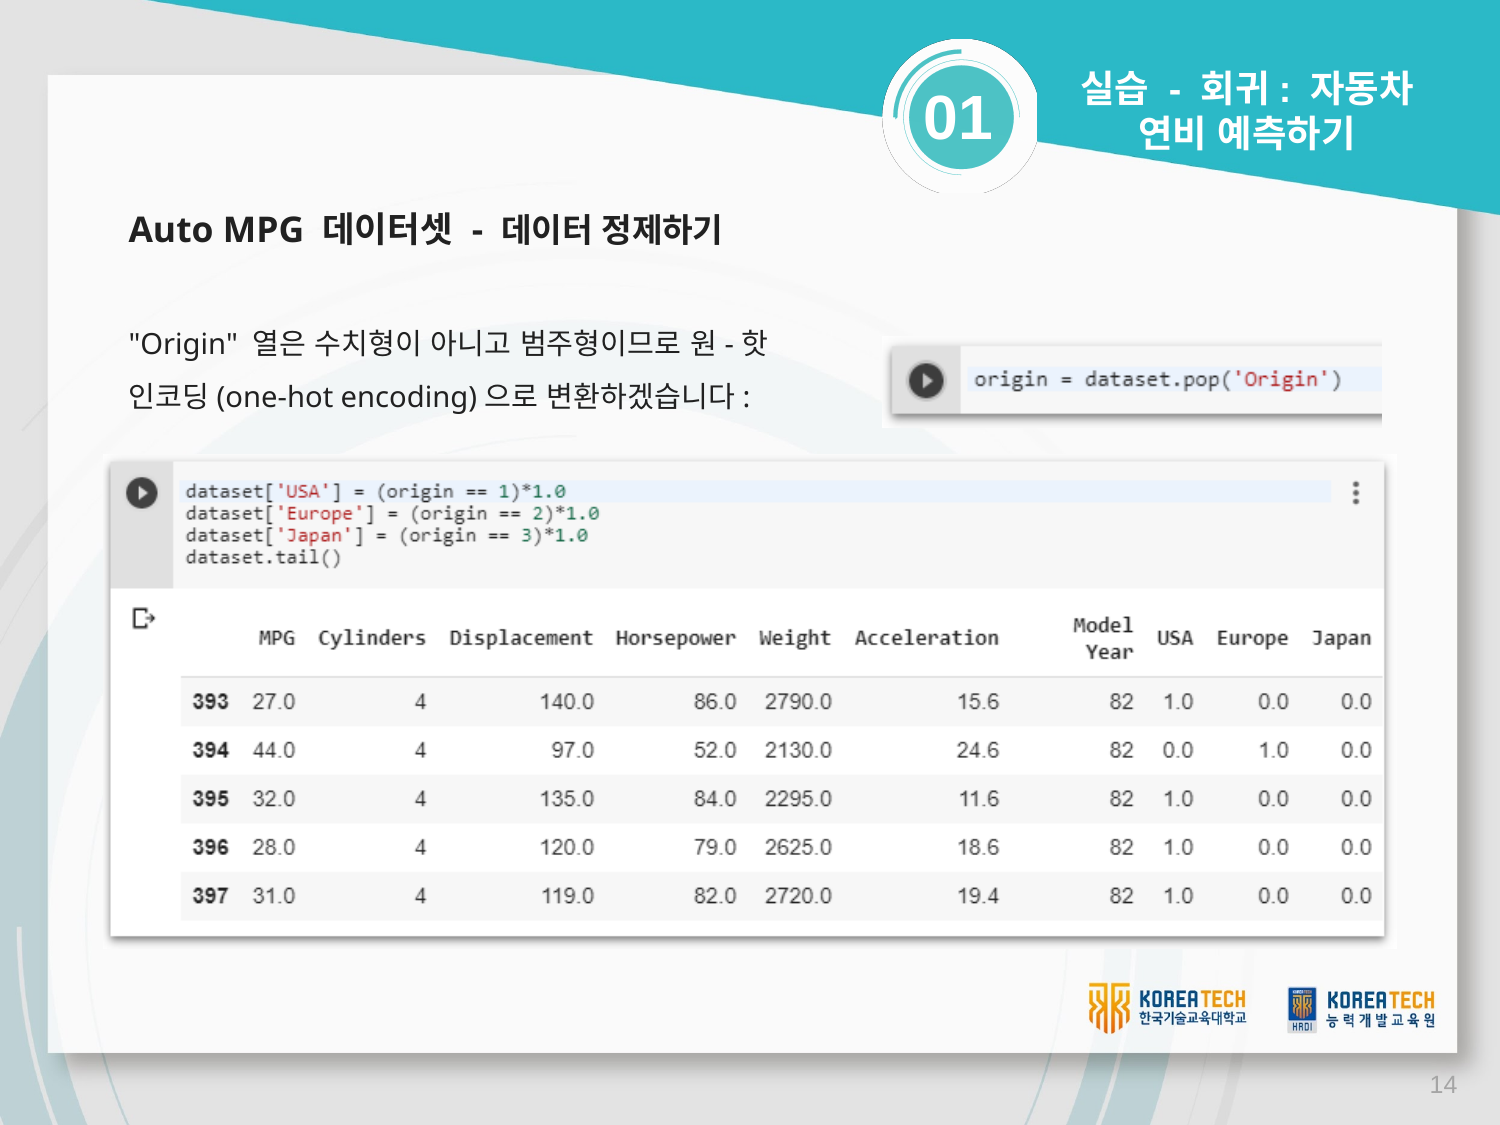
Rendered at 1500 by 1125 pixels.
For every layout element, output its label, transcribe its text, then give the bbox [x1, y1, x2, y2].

text_box 실습 - 회귀: 자동차 연비 예측하기 [1053, 57, 1441, 161]
picture [0, 0, 1500, 1125]
text_box Auto MPG 데이터셋 - 데이터 정제하기 "Origin" 열은 수치형이 아니고 범주형이므로 원-핫 인코딩(one-hot encoding)으로 변환하겠습니다: [113, 192, 856, 453]
slide_number 14 [1225, 1053, 1473, 1114]
